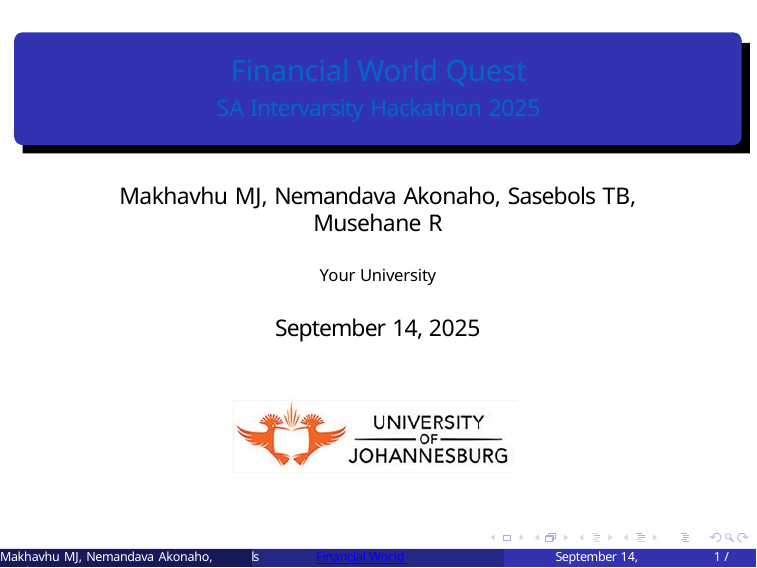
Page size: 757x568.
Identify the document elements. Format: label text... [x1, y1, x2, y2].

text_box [0, 548, 757, 568]
picture [231, 396, 517, 473]
text_box Makhavhu MJ, Nemandava Akonaho, Sasebols TB, Musehane R Your University September 14, 2025 [68, 179, 688, 341]
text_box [13, 32, 751, 154]
